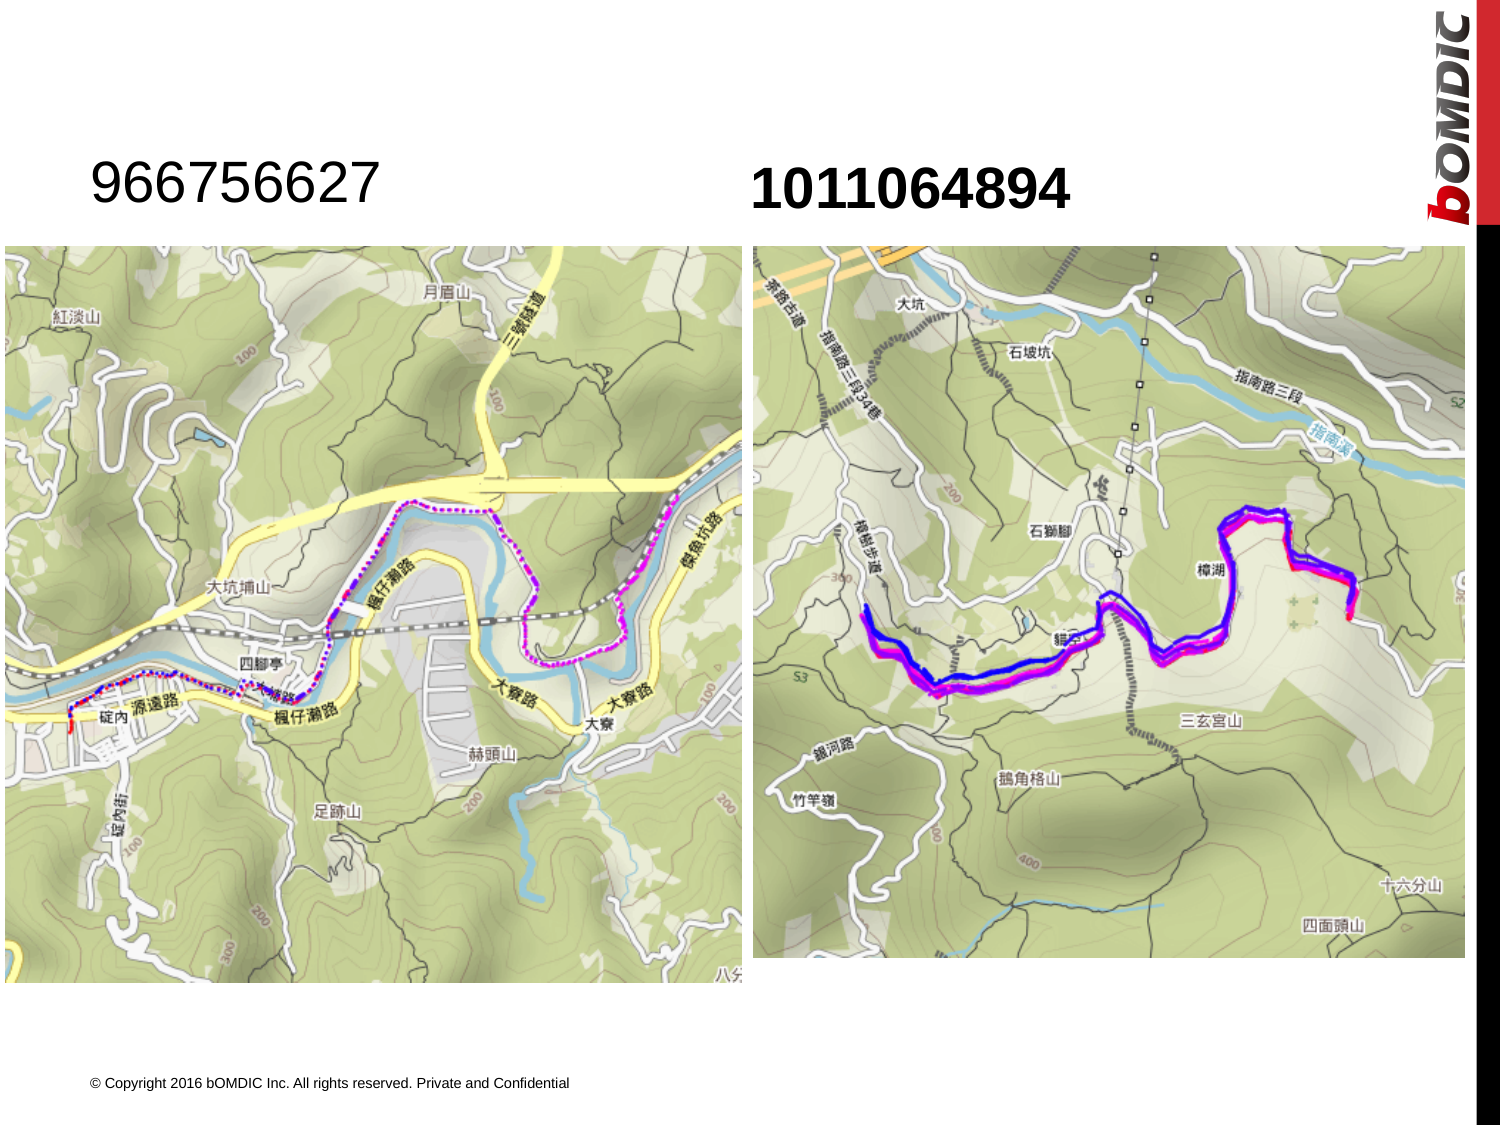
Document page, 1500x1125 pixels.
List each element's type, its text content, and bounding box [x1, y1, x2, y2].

list 966756627 [75, 136, 539, 223]
picture [5, 246, 743, 984]
text_box 1011064894 [735, 142, 1200, 229]
picture [753, 246, 1465, 958]
picture [1428, 12, 1472, 225]
